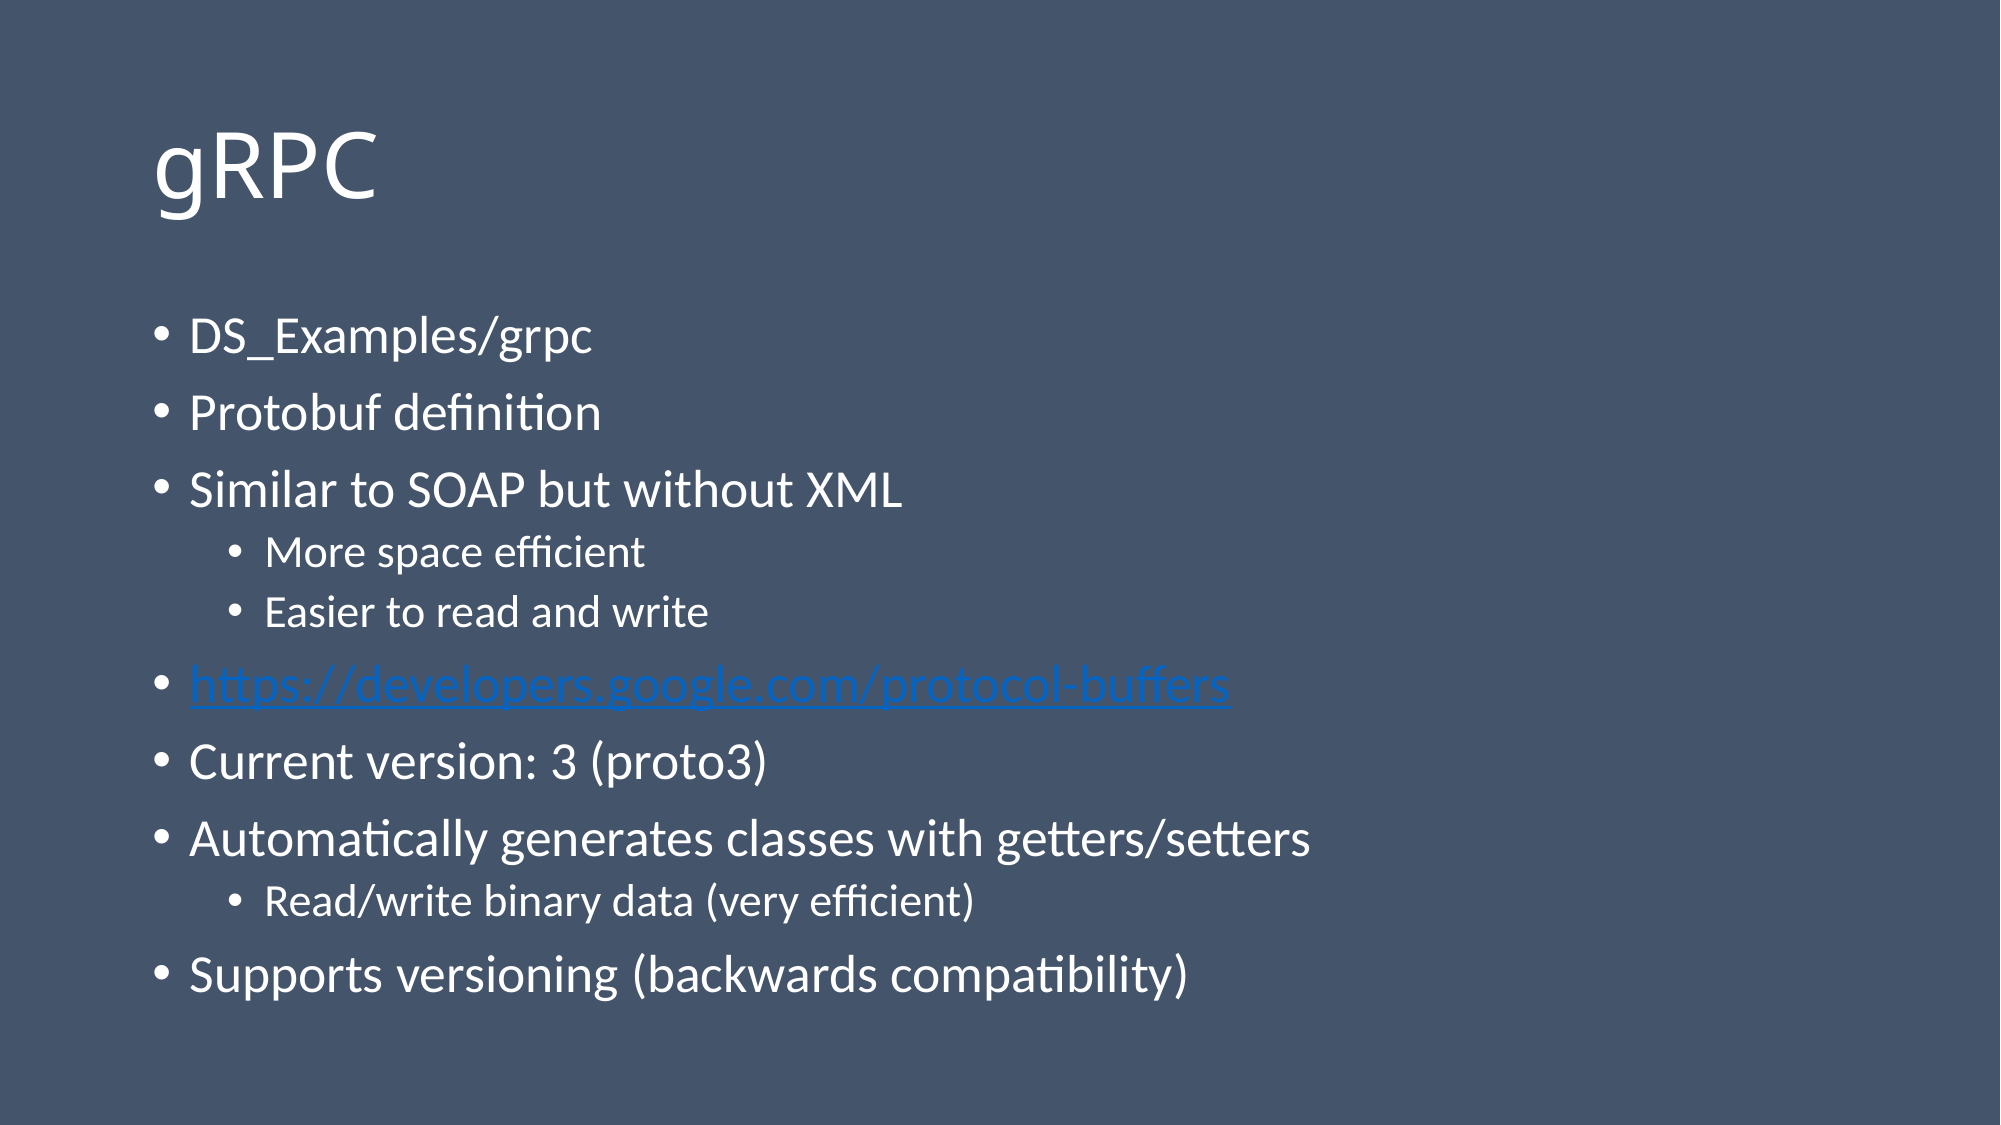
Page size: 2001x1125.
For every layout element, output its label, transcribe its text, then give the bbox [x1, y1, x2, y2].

title gRPC [137, 59, 1863, 278]
list DS_Examples/grpc Protobuf definition Similar to SOAP but without XML More space efficient Easier to read and write https://developers.google.com/protocol-buffers Current version: 3 (proto3) Automatically generates classes with getters/setters Read/write binary data (very efficient) Supports versioning (backwards compatibility) [137, 299, 1863, 1014]
